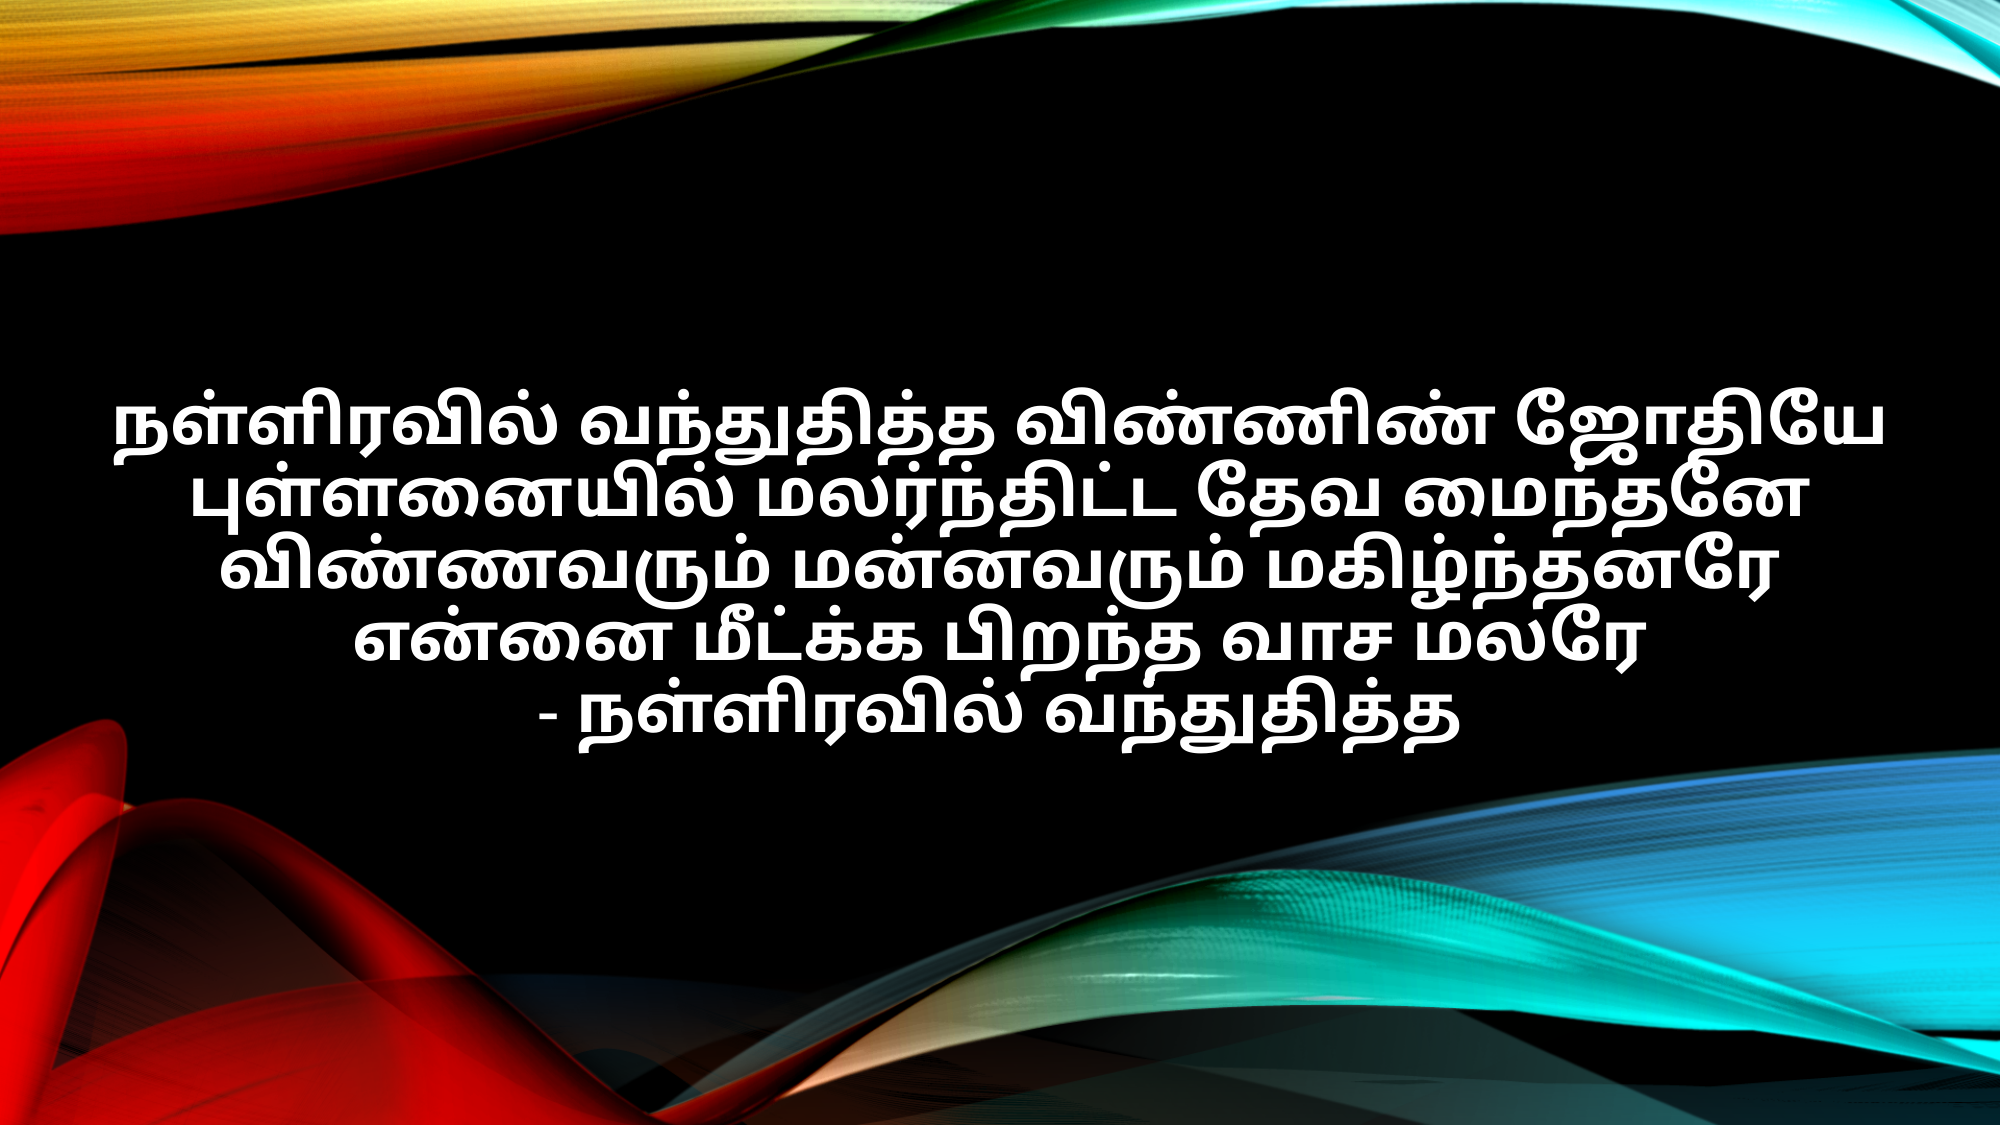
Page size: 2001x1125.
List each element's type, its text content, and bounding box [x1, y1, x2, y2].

subtitle நள்ளிரவில் வந்துதித்த விண்ணிண் ஜோதியே புள்ளனையில் மலர்ந்திட்ட தேவ மைந்தனே விண்ணவரும் மன்னவரும் மகிழ்ந்தனரே என்னை மீட்க்க பிறந்த வாச மலரே - நள்ளிரவில் வந்துதித்த [0, 0, 2000, 1125]
